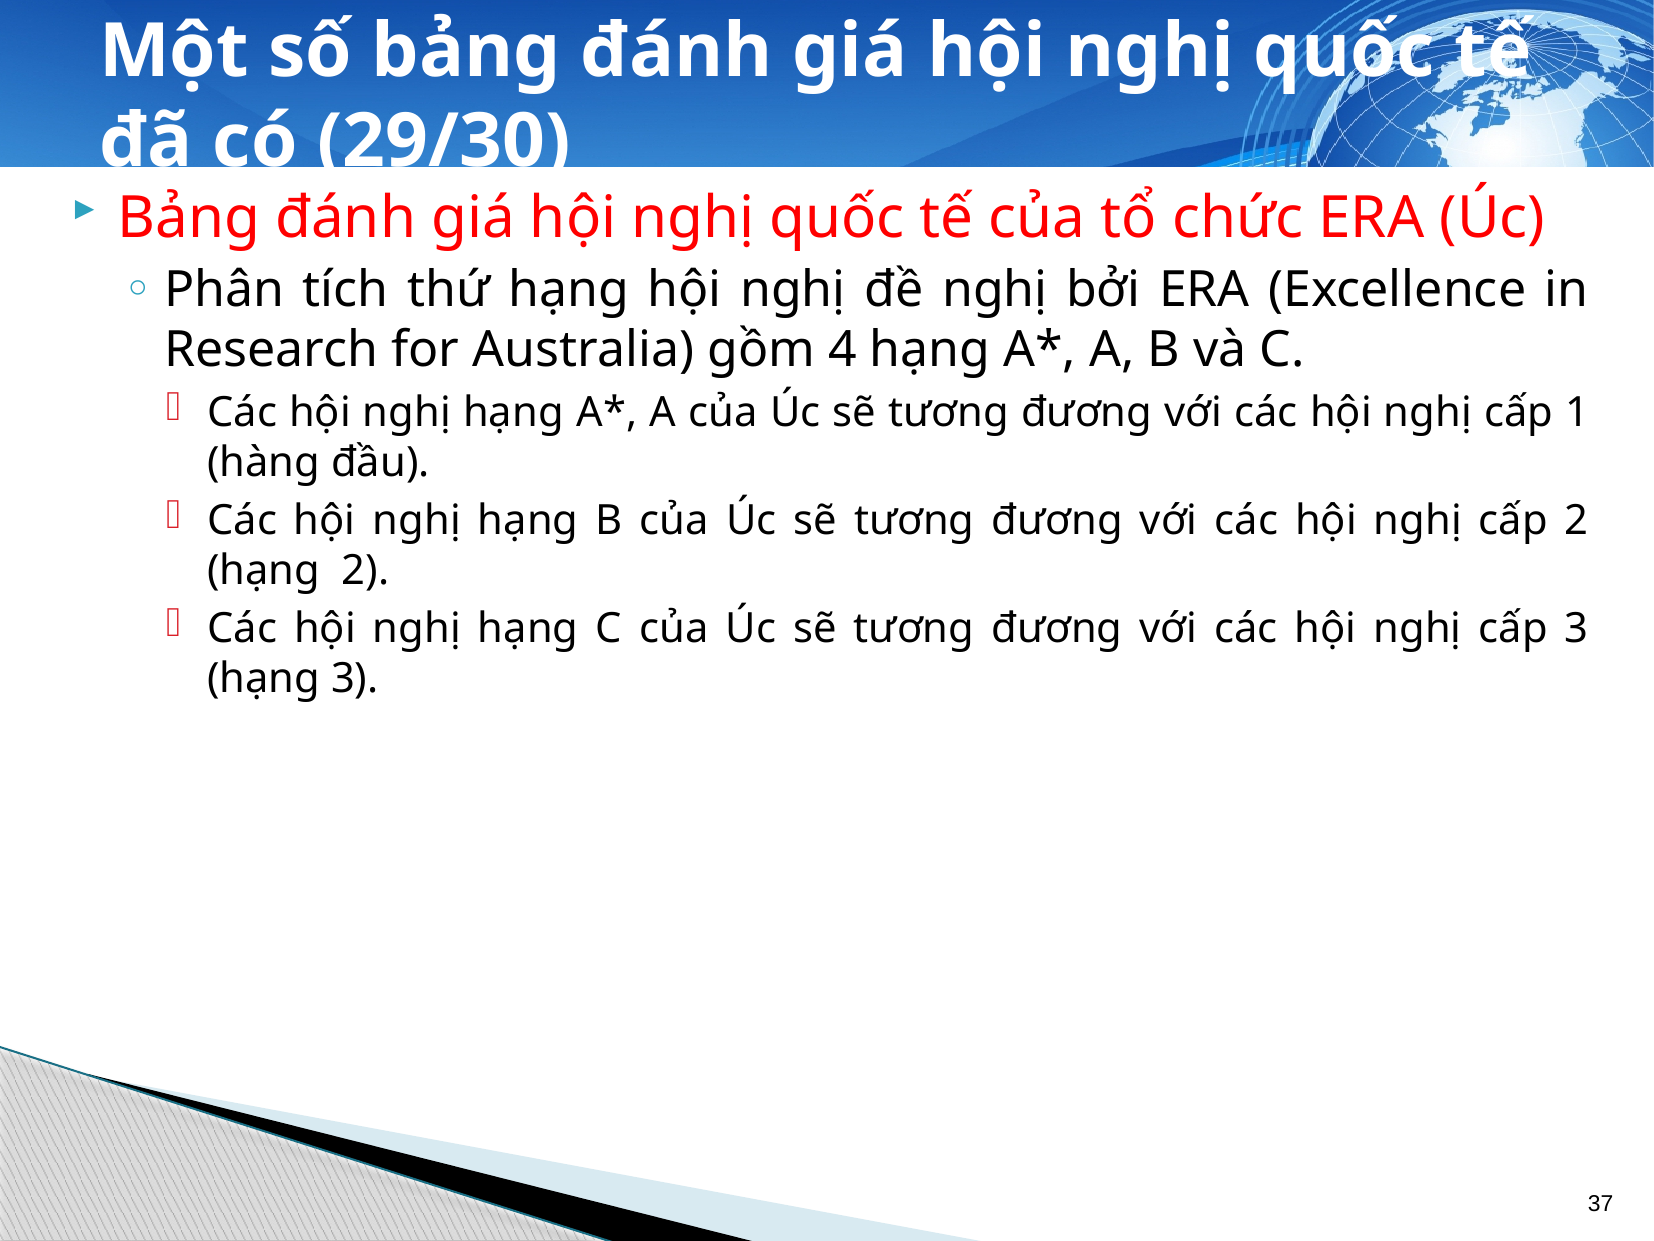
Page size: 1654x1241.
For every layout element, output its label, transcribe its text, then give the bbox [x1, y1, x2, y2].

slide_number 37 [1563, 1158, 1630, 1225]
picture [0, 0, 1654, 167]
title Một số bảng đánh giá hội nghị quốc tế đã có (29/30) [82, 11, 1571, 172]
list Bảng đánh giá hội nghị quốc tế của tổ chức ERA (Úc) Phân tích thứ hạng hội nghị đề nghị bởi ERA (Excellence in Research for Australia) gồm 4 hạng A*, A, B và C. Các hội nghị hạng A*, A của Úc sẽ tương đương với các hội nghị cấp 1 (hàng đầu). Các hội nghị hạng B của Úc sẽ tương đương với các hội nghị cấp 2 (hạng 2). Các hội nghị hạng C của Úc sẽ tương đương với các hội nghị cấp 3 (hạng 3). [35, 170, 1607, 1211]
